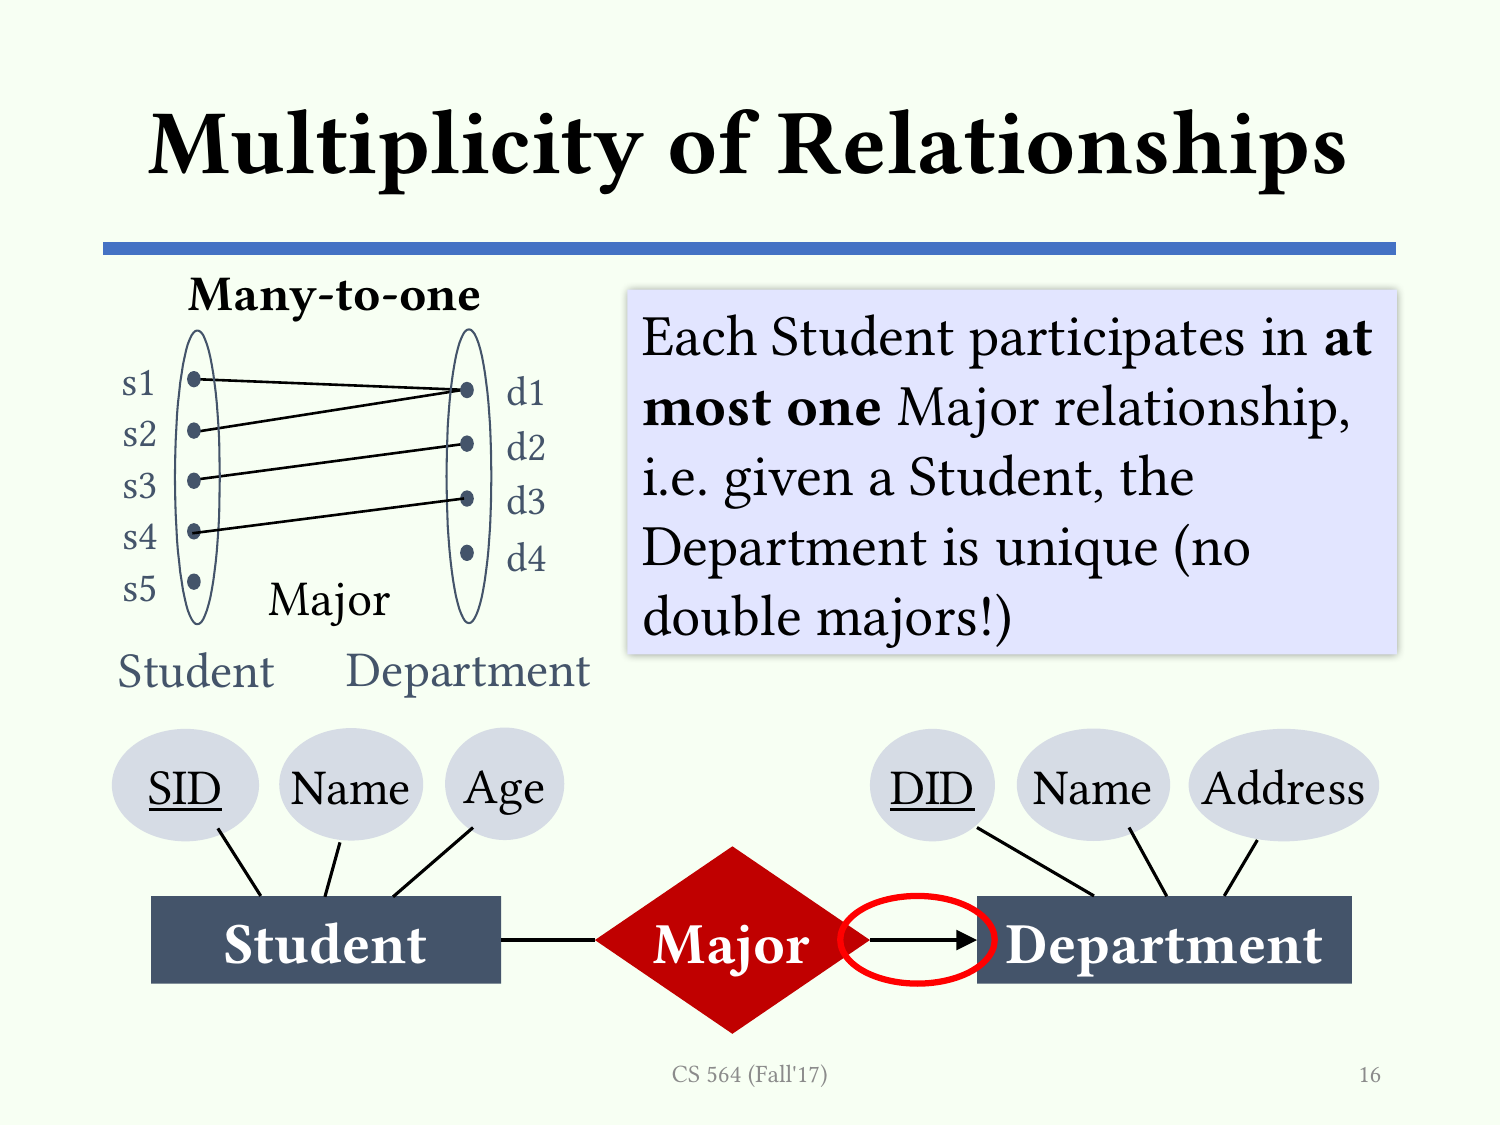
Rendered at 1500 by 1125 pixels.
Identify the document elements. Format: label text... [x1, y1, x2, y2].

title Multiplicity of Relationships [103, 35, 1397, 253]
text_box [103, 329, 609, 706]
footer CS 564 (Fall'17) [496, 1042, 1004, 1103]
text_box Each Student participates in at most one Major relationship, i.e. given a Student, the Department is unique (no double majors!) [627, 289, 1397, 655]
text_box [111, 727, 1380, 1034]
text_box Many-to-one [103, 252, 568, 328]
slide_number 16 [1059, 1042, 1397, 1103]
